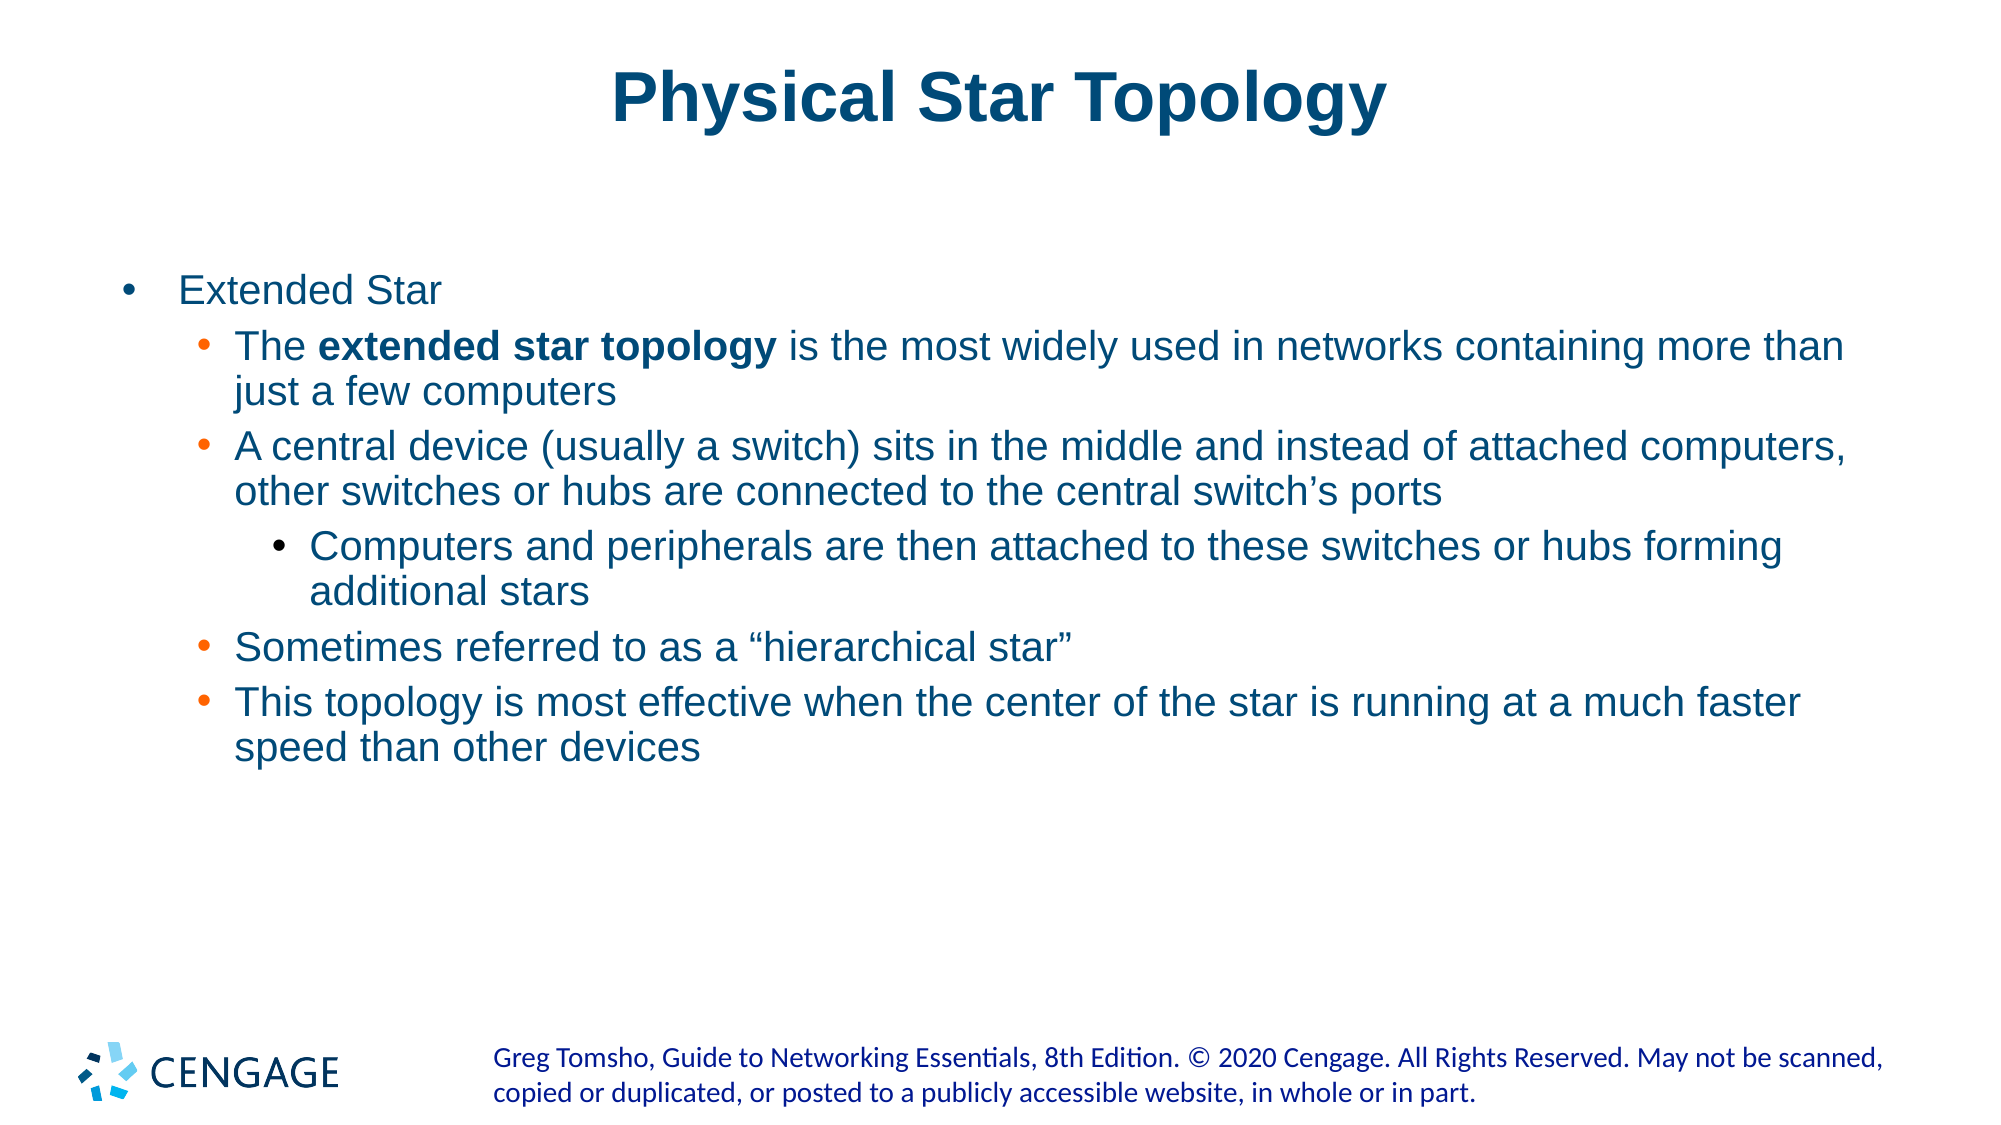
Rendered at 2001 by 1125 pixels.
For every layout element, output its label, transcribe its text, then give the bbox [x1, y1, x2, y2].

list Extended Star The extended star topology is the most widely used in networks containing more than just a few computers A central device (usually a switch) sits in the middle and instead of attached computers, other switches or hubs are connected to the central switch’s ports Computers and peripherals are then attached to these switches or hubs forming additional stars Sometimes referred to as a “hierarchical star” This topology is most effective when the center of the star is running at a much faster speed than other devices [121, 268, 1880, 990]
picture [78, 1042, 338, 1101]
title Physical Star Topology [137, 59, 1863, 171]
